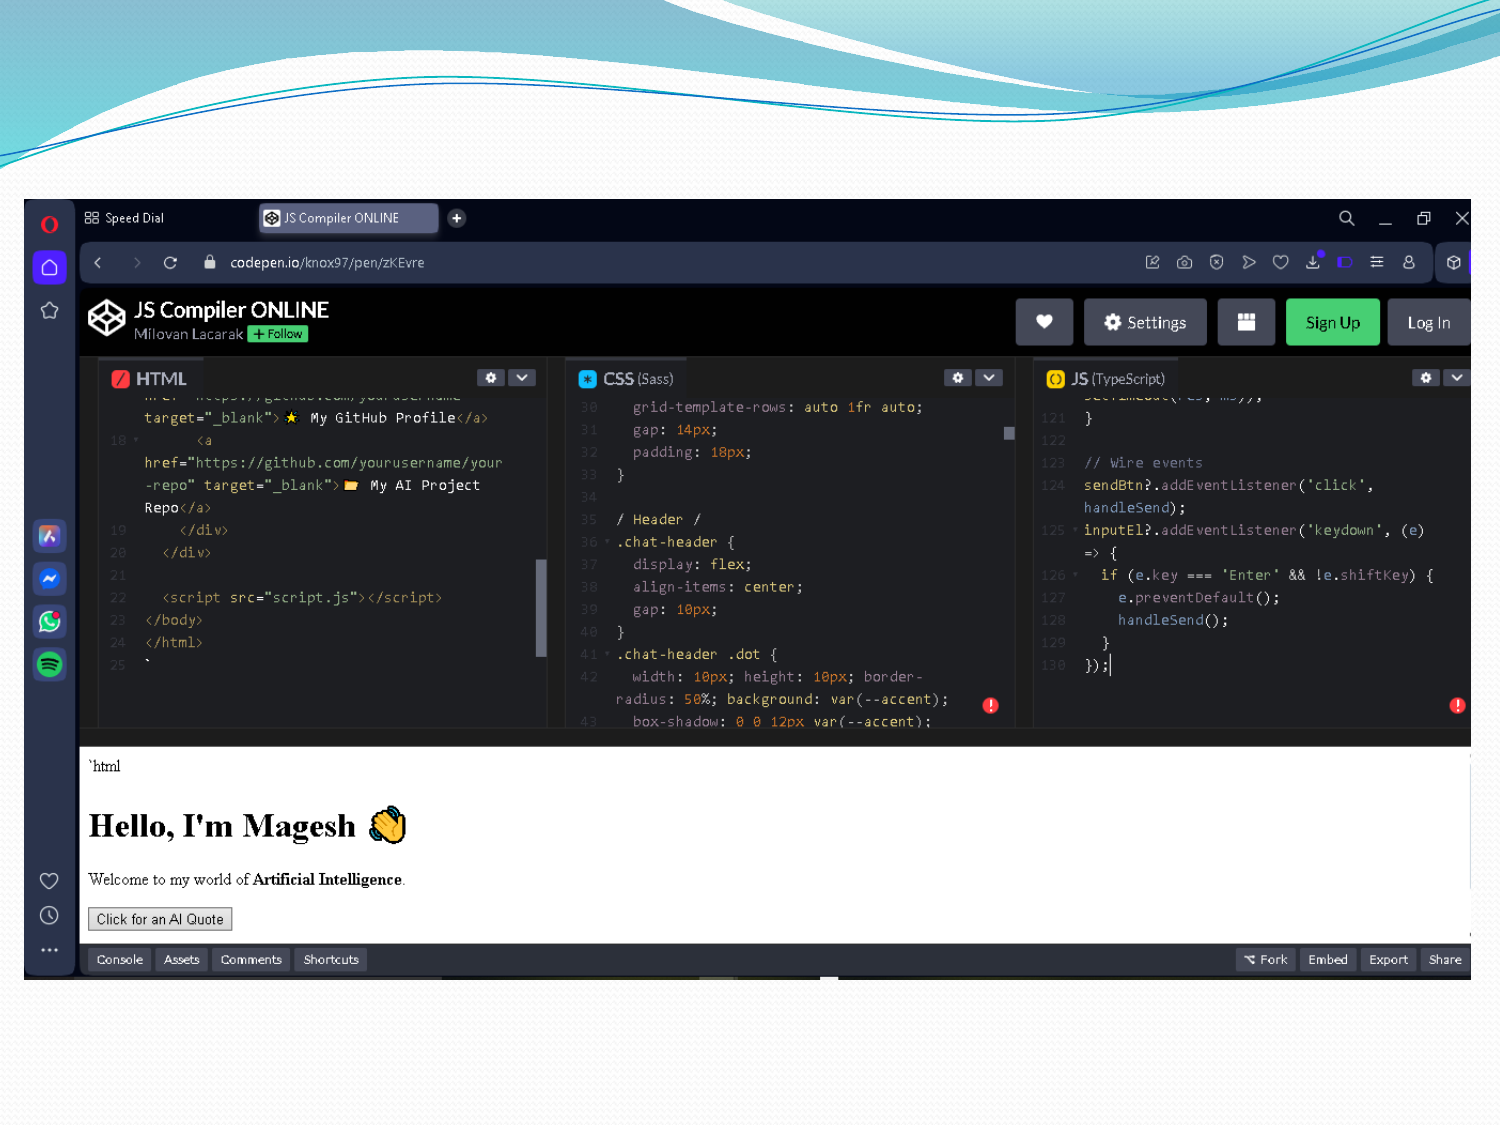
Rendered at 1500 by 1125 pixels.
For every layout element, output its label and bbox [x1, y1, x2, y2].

picture [24, 199, 1471, 980]
